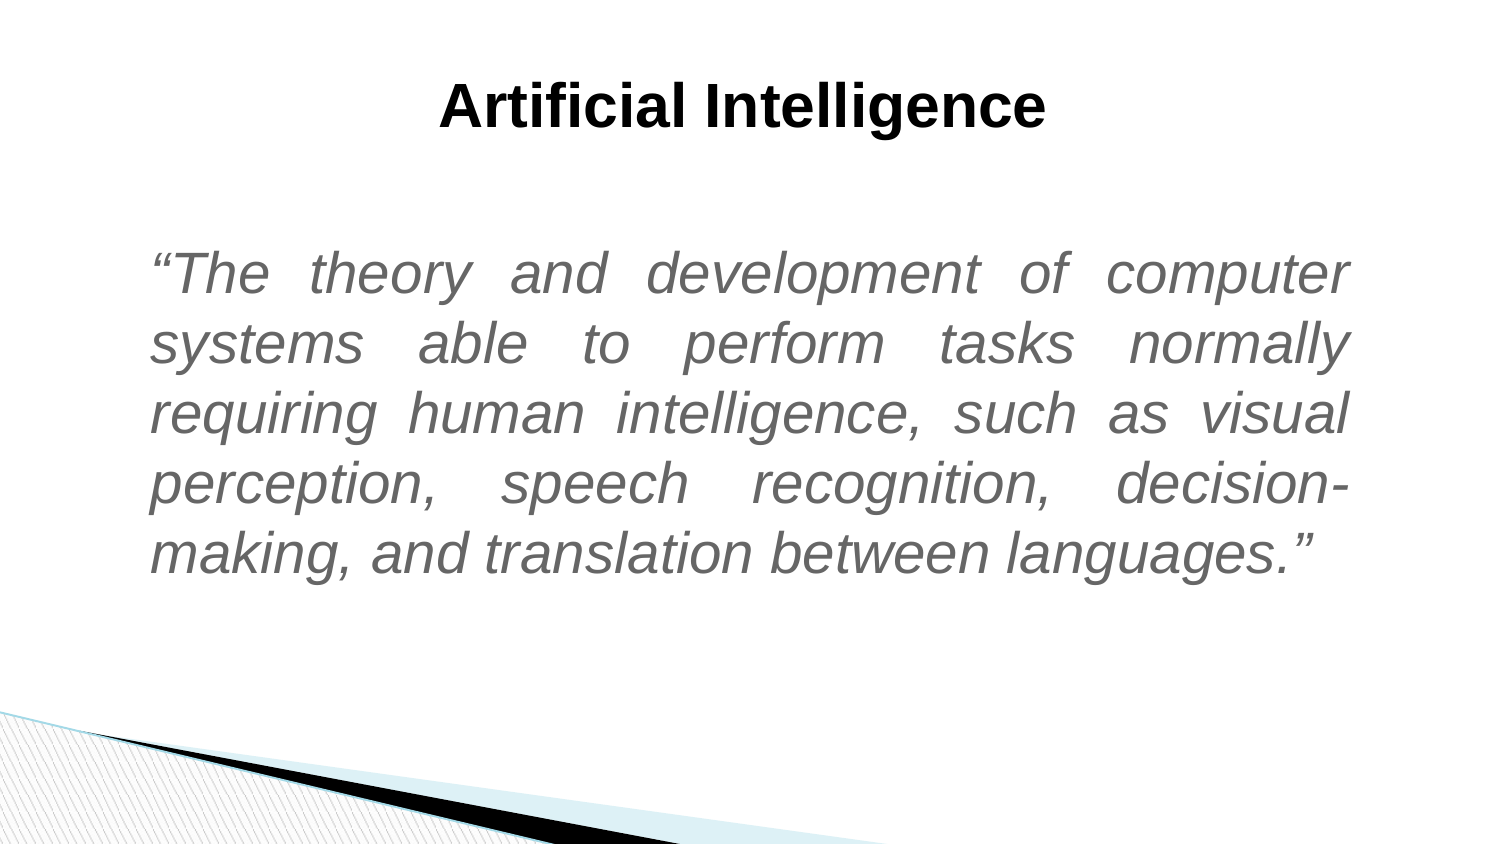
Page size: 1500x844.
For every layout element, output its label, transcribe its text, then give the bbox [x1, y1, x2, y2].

title Artificial Intelligence [76, 31, 1428, 173]
list “The theory and development of computer systems able to perform tasks normally requiring human intelligence, such as visual perception, speech recognition, decision-making, and translation between languages.” [135, 149, 1367, 762]
